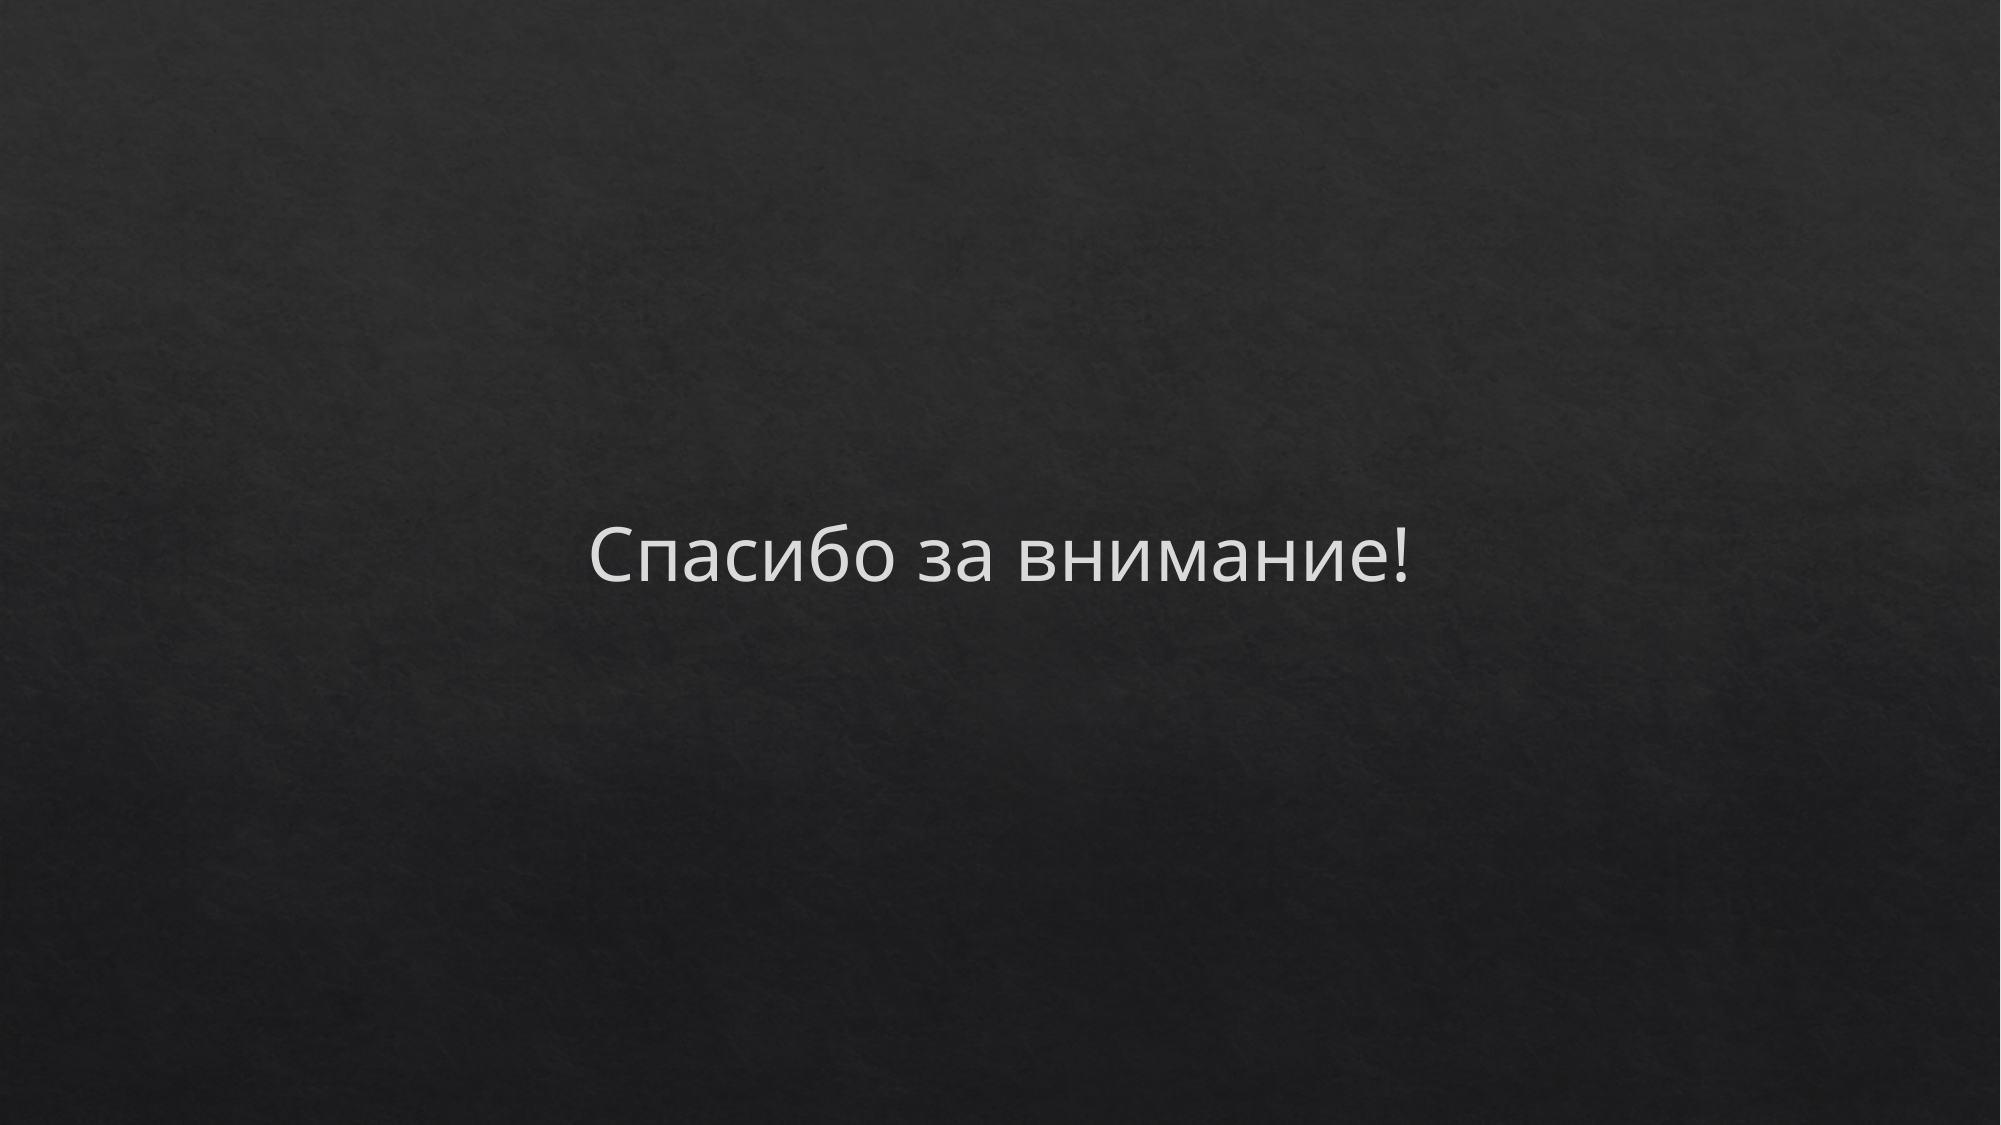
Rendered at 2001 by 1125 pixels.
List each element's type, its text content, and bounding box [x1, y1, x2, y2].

text_box Спасибо за внимание! [225, 498, 1775, 627]
